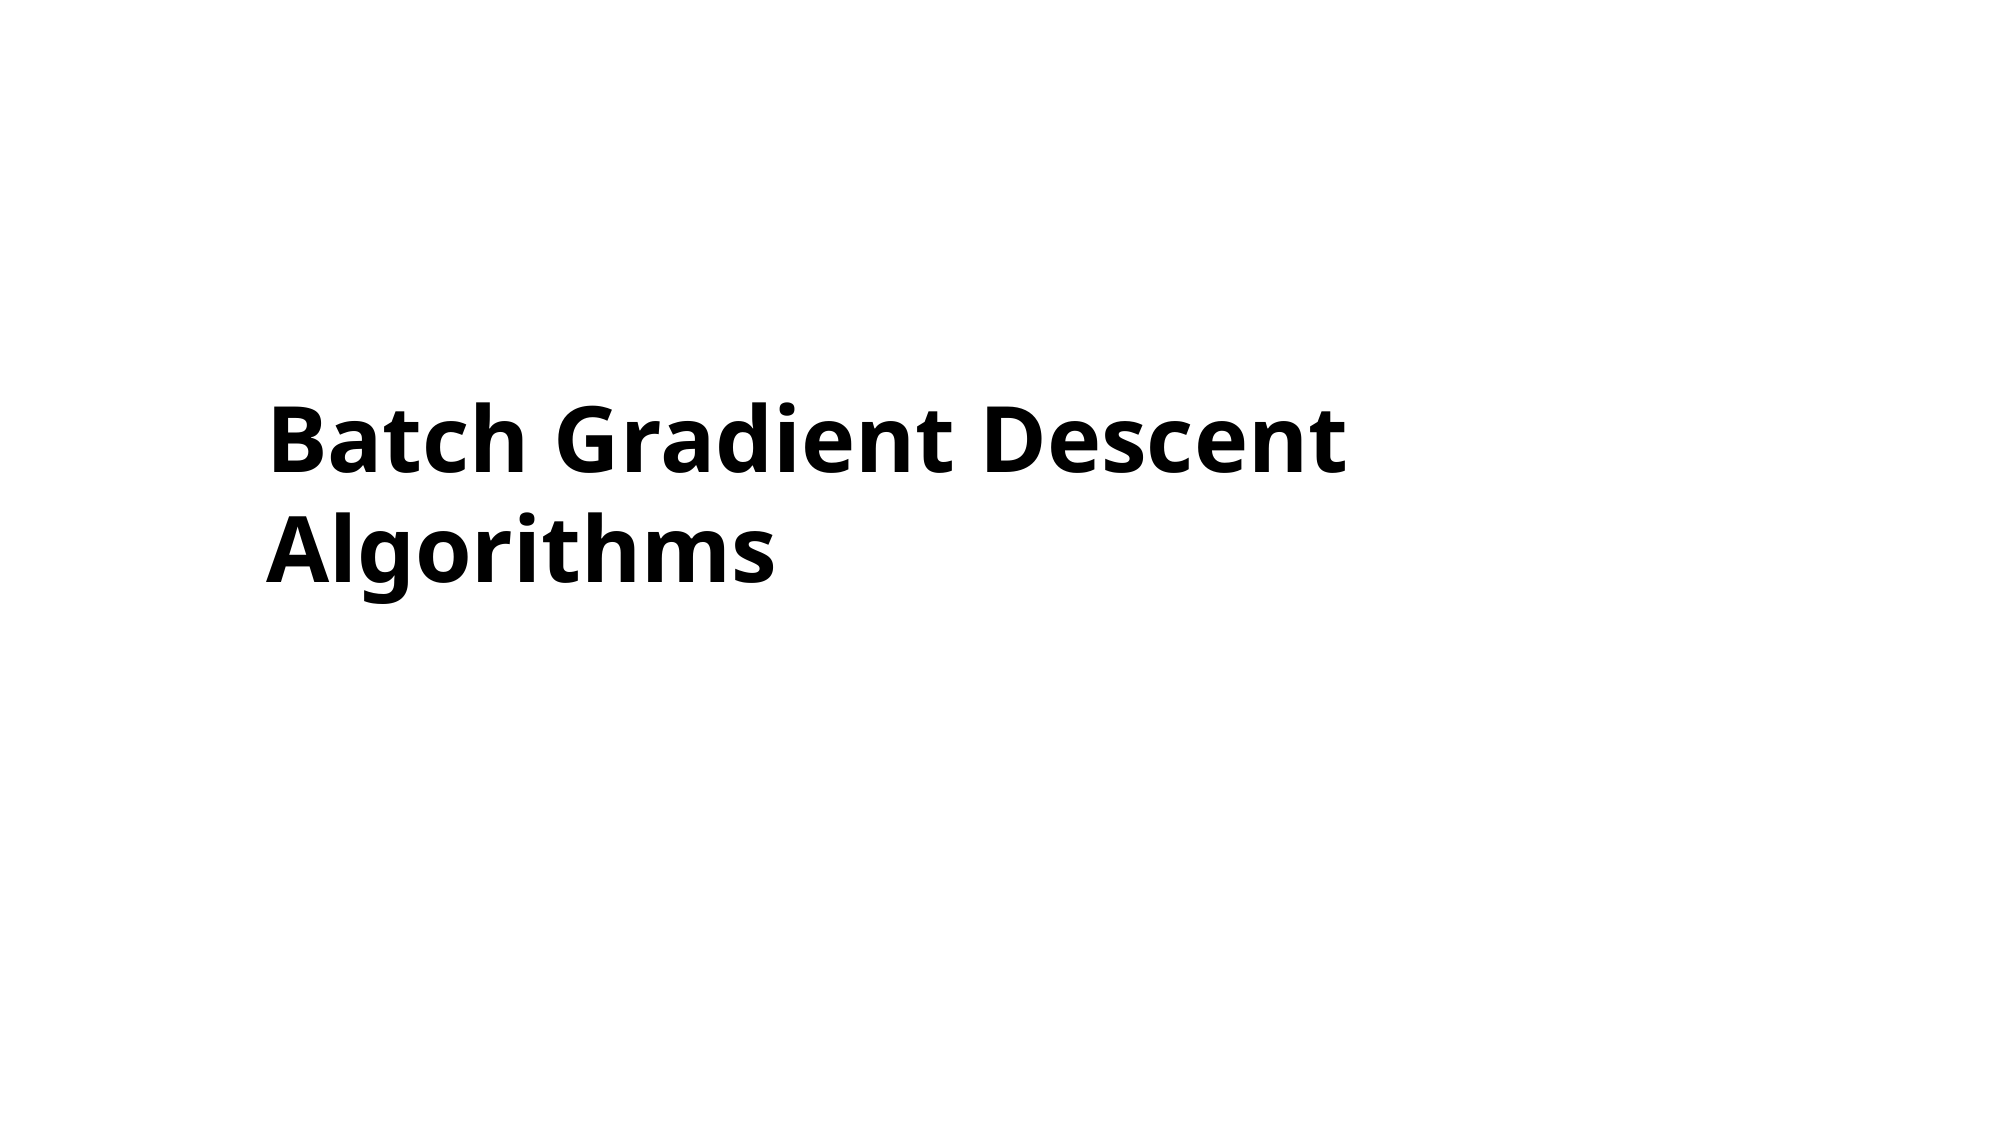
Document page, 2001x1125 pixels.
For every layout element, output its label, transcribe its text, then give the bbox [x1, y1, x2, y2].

subtitle Batch Gradient Descent Algorithms [243, 292, 1833, 624]
